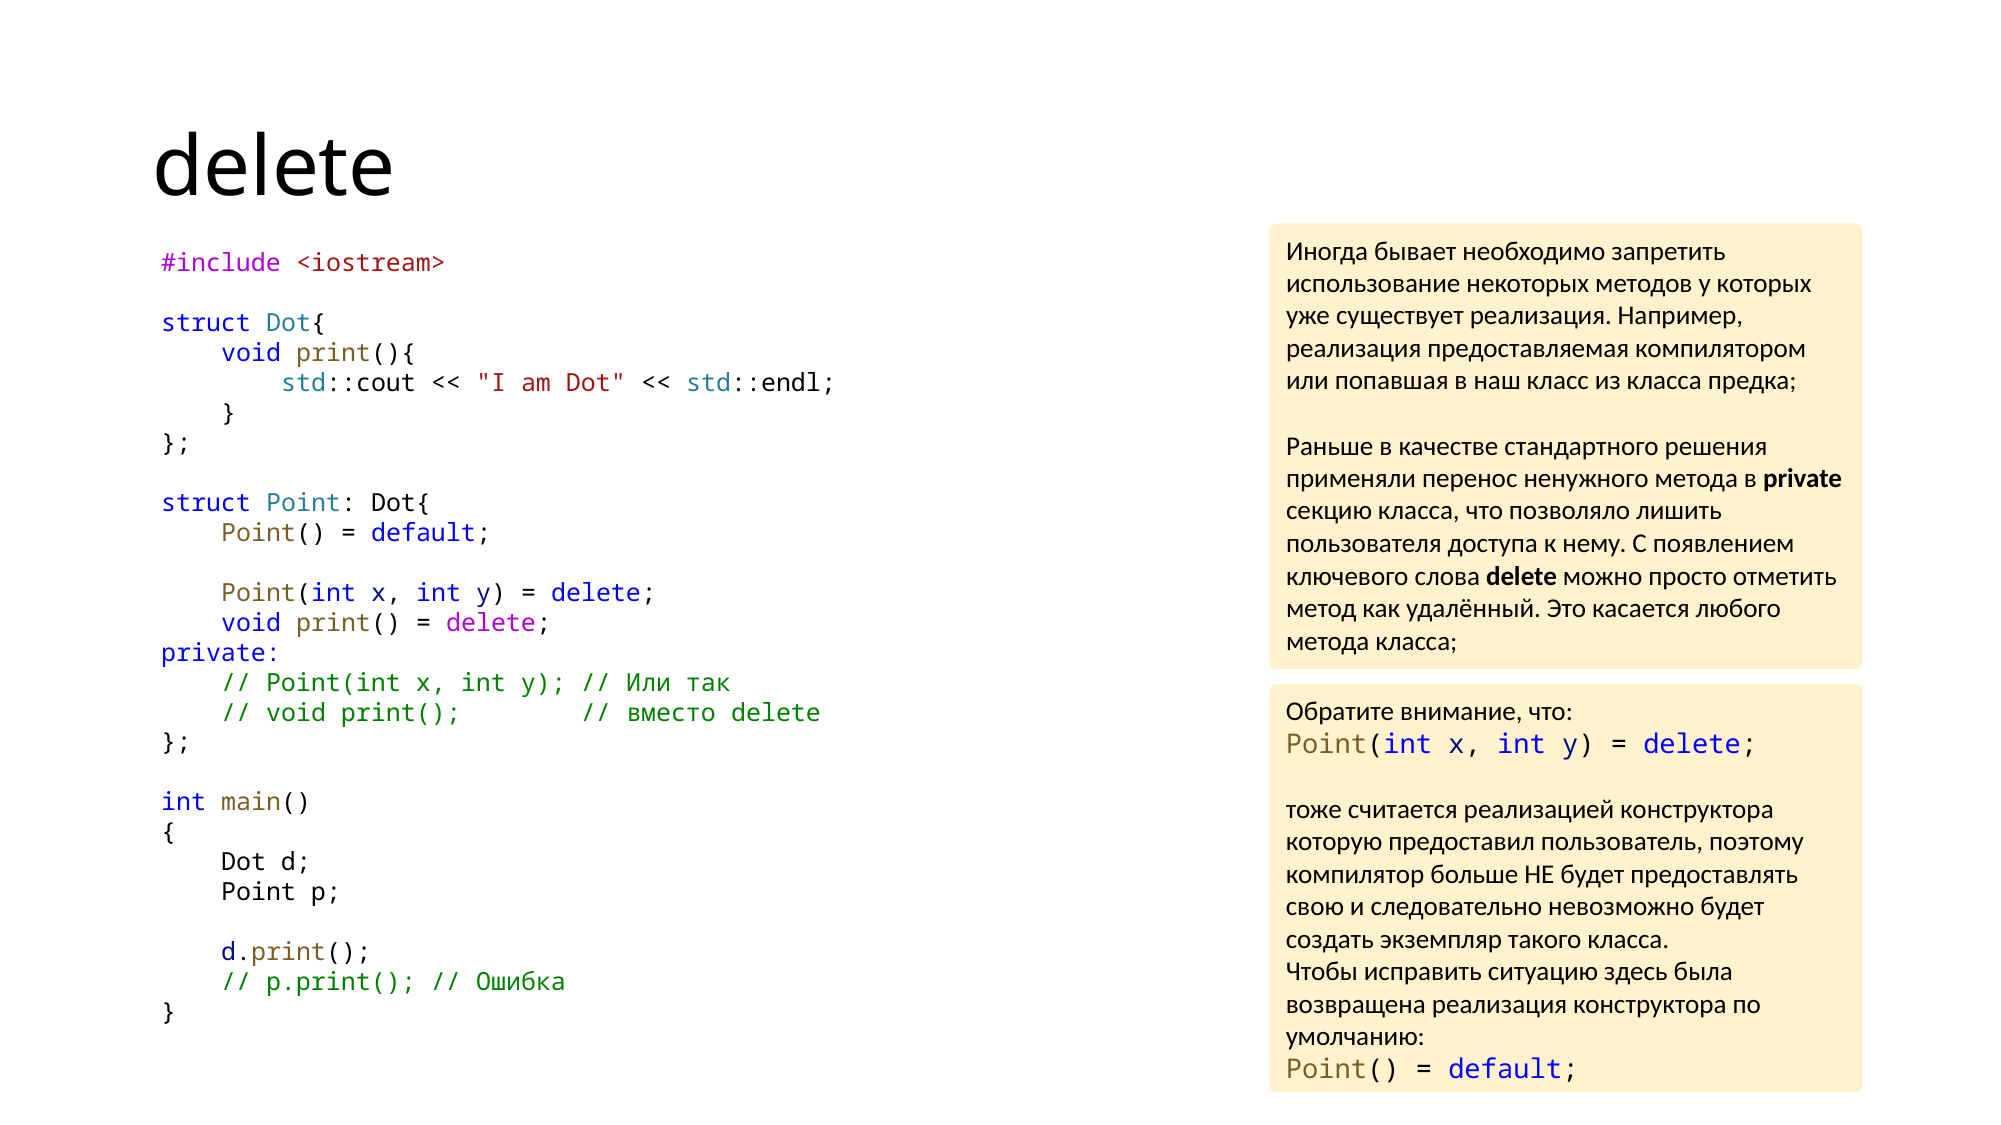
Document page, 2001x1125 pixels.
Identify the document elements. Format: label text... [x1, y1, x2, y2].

list #include <iostream> struct Dot{ void print(){ std::cout << "I am Dot" << std::endl; } }; struct Point: Dot{ Point() = default; Point(int x, int y) = delete; void print() = delete; private: // Point(int x, int y); // Или так // void print(); // вместо delete }; int main() { Dot d; Point p; d.print(); // p.print(); // Ошибка } [137, 278, 1863, 1014]
title delete [137, 59, 1863, 278]
text_box Обратите внимание, что: Point(int x, int y) = delete; тоже считается реализацией конструктора которую предоставил пользователь, поэтому компилятор больше НЕ будет предоставлять свою и следовательно невозможно будет создать экземпляр такого класса. Чтобы исправить ситуацию здесь была возвращена реализация конструктора по умолчанию: Point() = default; [1268, 683, 1863, 1093]
text_box Иногда бывает необходимо запретить использование некоторых методов у которых уже существует реализация. Например, реализация предоставляемая компилятором или попавшая в наш класс из класса предка; Раньше в качестве стандартного решения применяли перенос ненужного метода в private секцию класса, что позволяло лишить пользователя доступа к нему. С появлением ключевого слова delete можно просто отметить метод как удалённый. Это касается любого метода класса; [1268, 222, 1863, 670]
